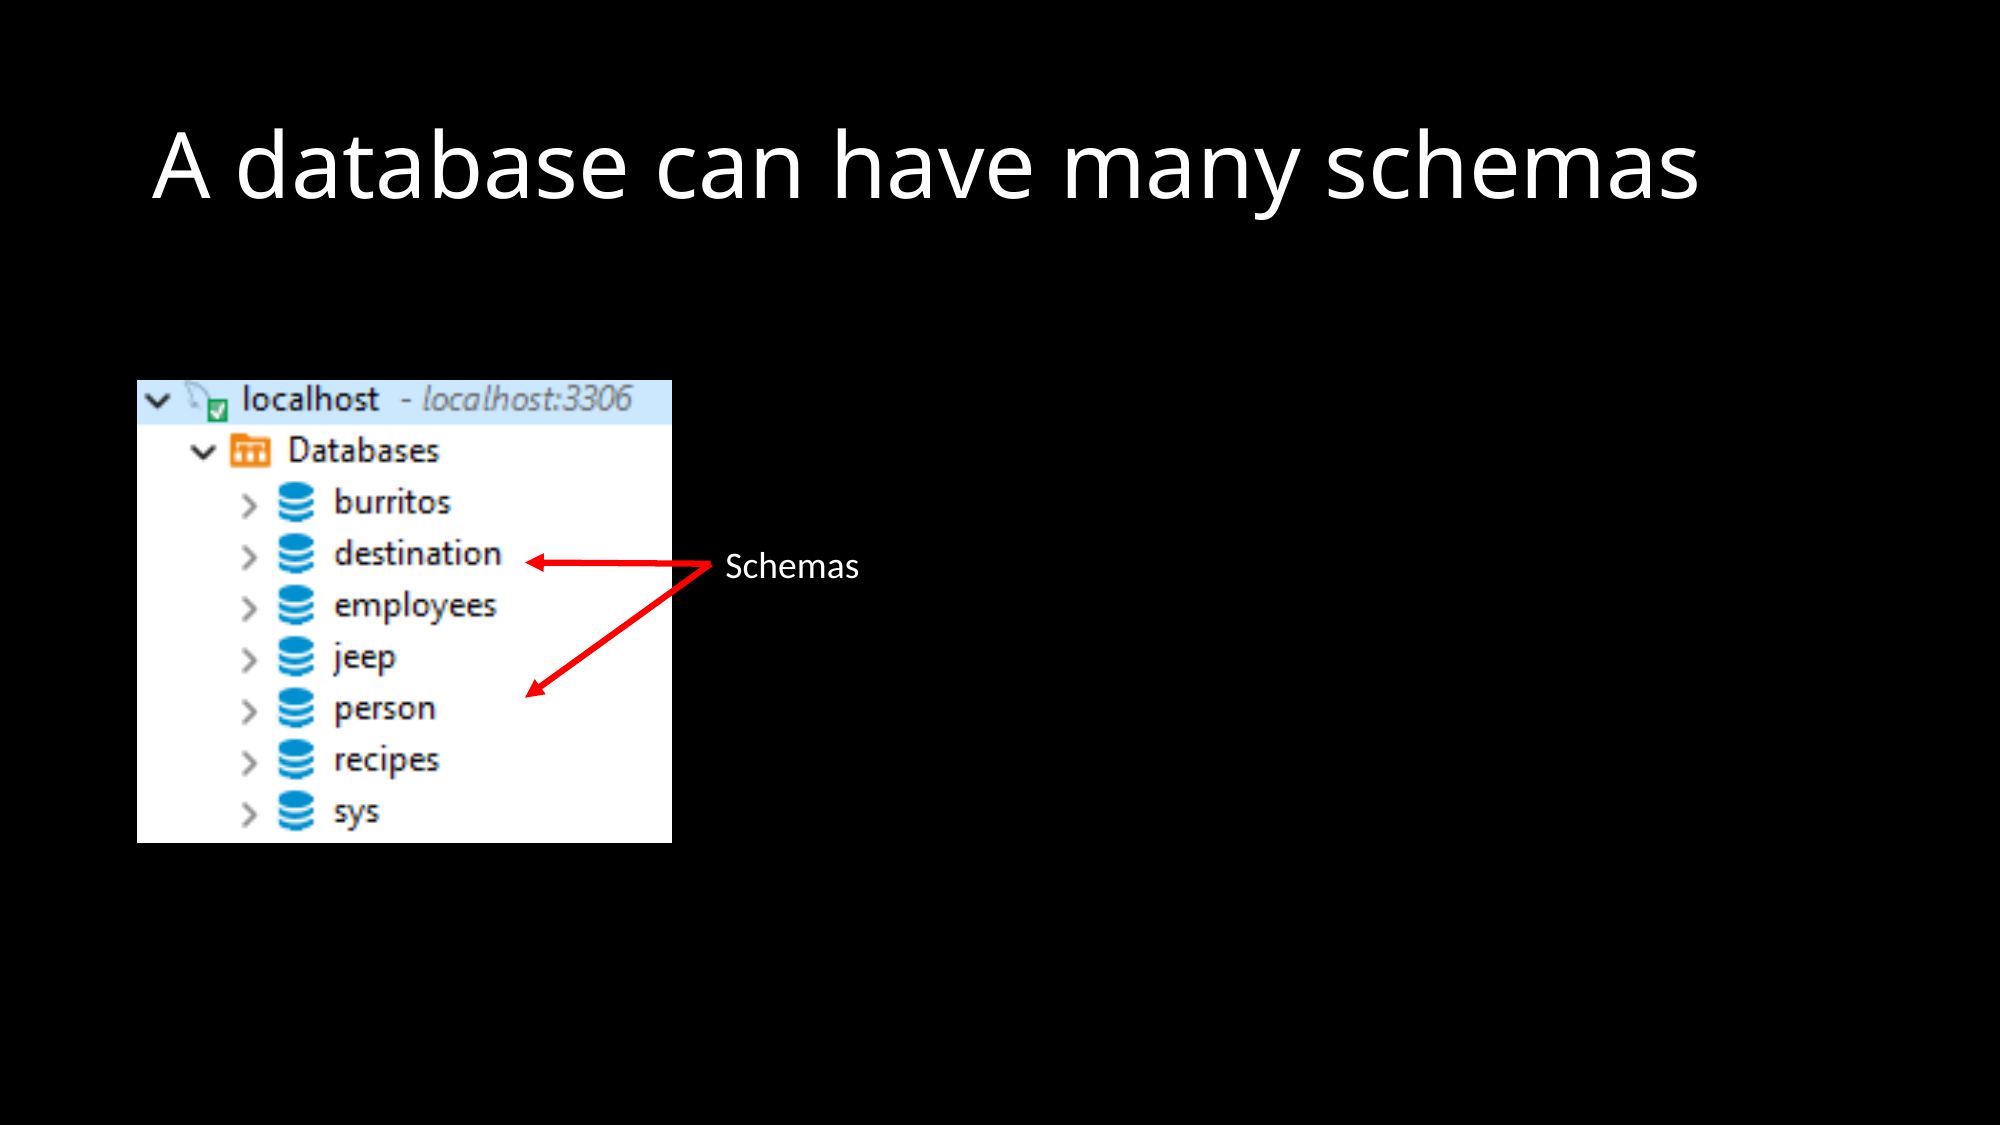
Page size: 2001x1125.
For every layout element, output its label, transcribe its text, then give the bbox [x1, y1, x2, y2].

text_box Schemas [710, 533, 922, 594]
title A database can have many schemas [137, 59, 1863, 278]
picture [137, 380, 672, 843]
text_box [524, 564, 711, 698]
